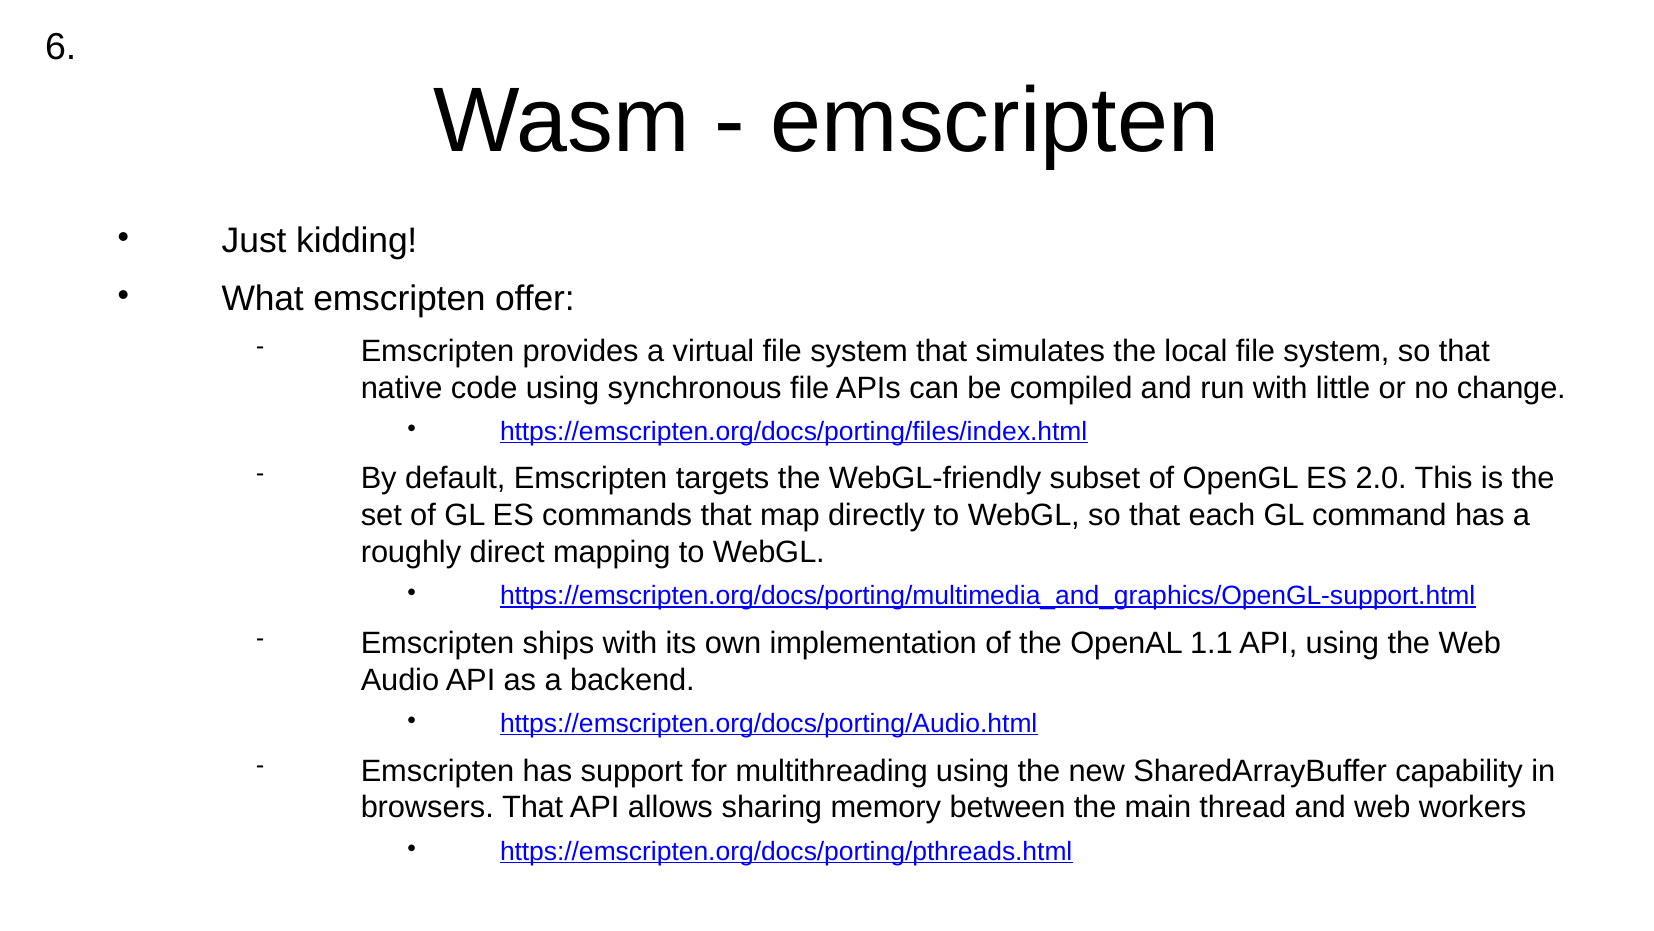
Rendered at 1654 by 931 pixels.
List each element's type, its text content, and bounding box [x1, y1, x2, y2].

text_box Just kidding! What emscripten offer: Emscripten provides a virtual file system that simulates the local file system, so that native code using synchronous file APIs can be compiled and run with little or no change. https://emscripten.org/docs/porting/files/index.html By default, Emscripten targets the WebGL-friendly subset of OpenGL ES 2.0. This is the set of GL ES commands that map directly to WebGL, so that each GL command has a roughly direct mapping to WebGL. https://emscripten.org/docs/porting/multimedia_and_graphics/OpenGL-support.html Emscripten ships with its own implementation of the OpenAL 1.1 API, using the Web Audio API as a backend. https://emscripten.org/docs/porting/Audio.html Emscripten has support for multithreading using the new SharedArrayBuffer capability in browsers. That API allows sharing memory between the main thread and web workers https://emscripten.org/docs/porting/pthreads.html [82, 217, 1571, 900]
text_box 6. [30, 14, 92, 75]
text_box Wasm - emscripten [82, 59, 1571, 170]
